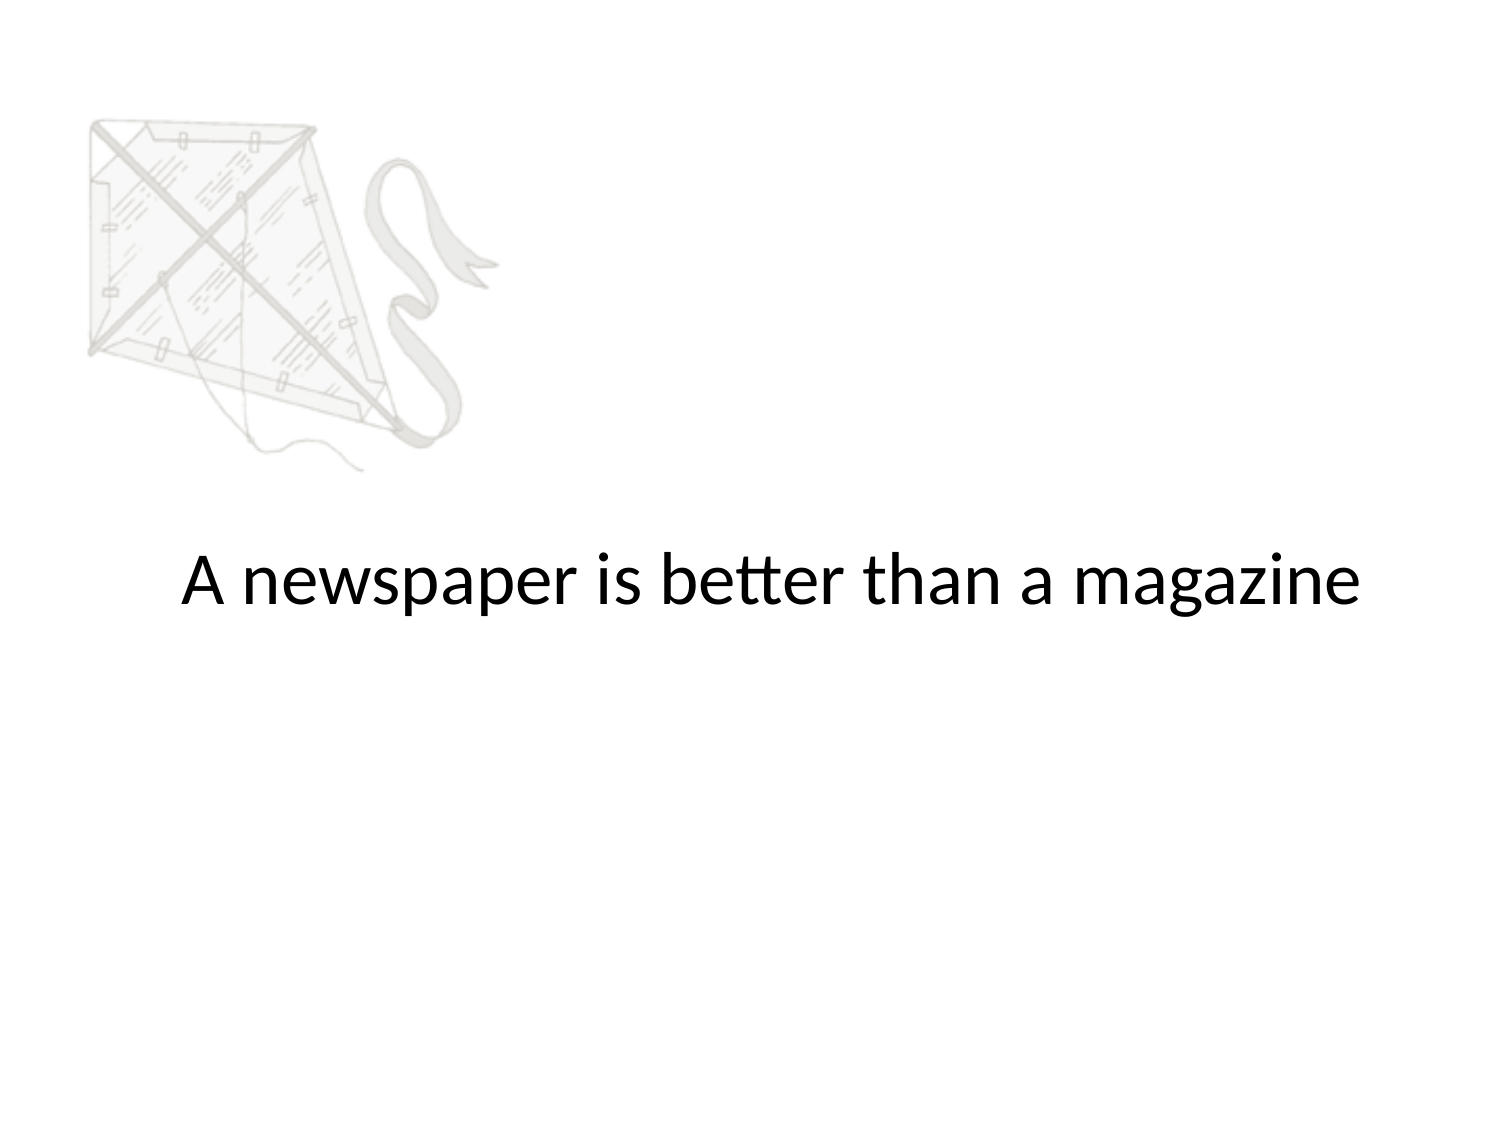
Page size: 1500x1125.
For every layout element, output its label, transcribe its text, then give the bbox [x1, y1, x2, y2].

picture [86, 116, 502, 476]
text_box A newspaper is better than a magazine [112, 89, 1432, 1060]
